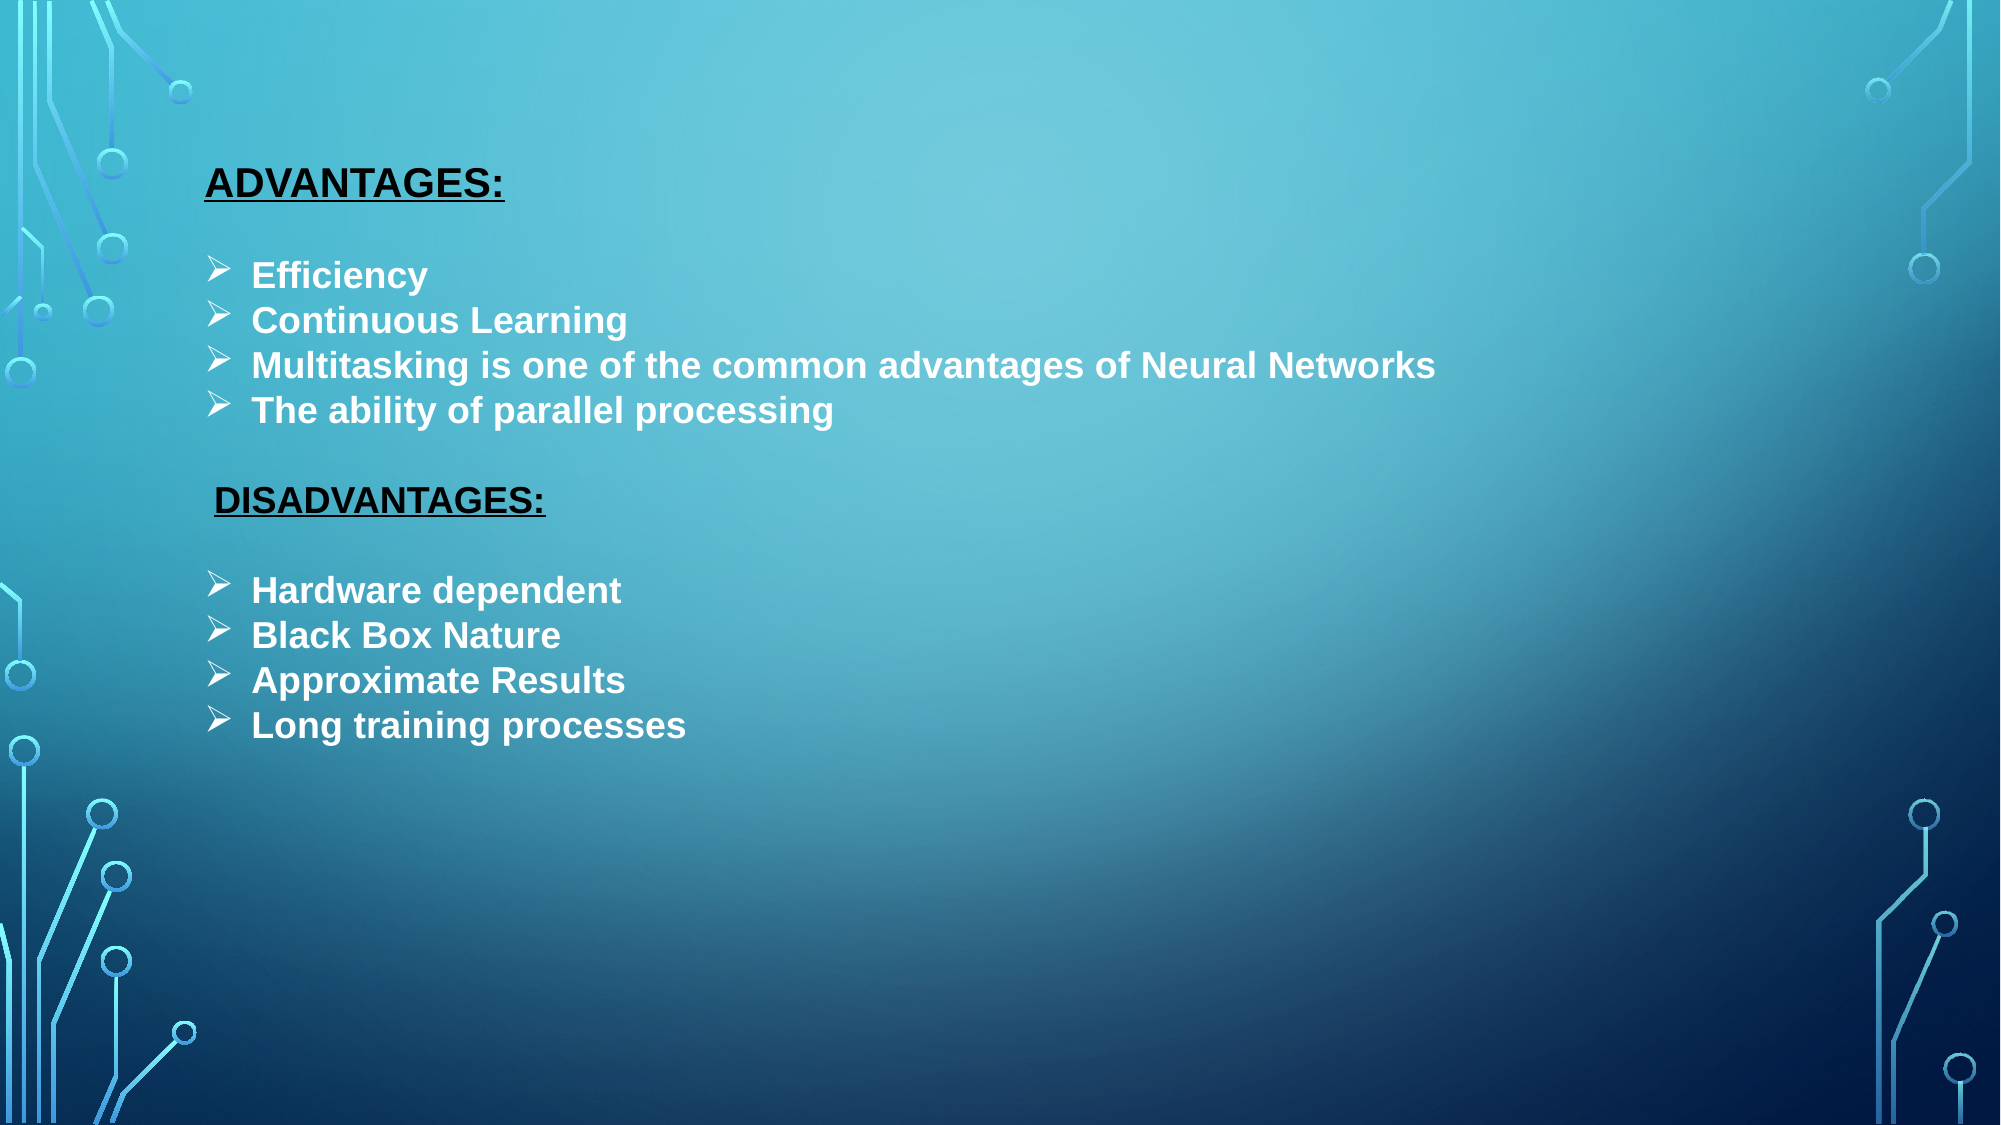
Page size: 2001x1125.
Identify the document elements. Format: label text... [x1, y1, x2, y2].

text_box ADVANTAGES: Efficiency Continuous Learning Multitasking is one of the common advantages of Neural Networks The ability of parallel processing DISADVANTAGES: Hardware dependent Black Box Nature Approximate Results Long training processes [189, 148, 1595, 934]
